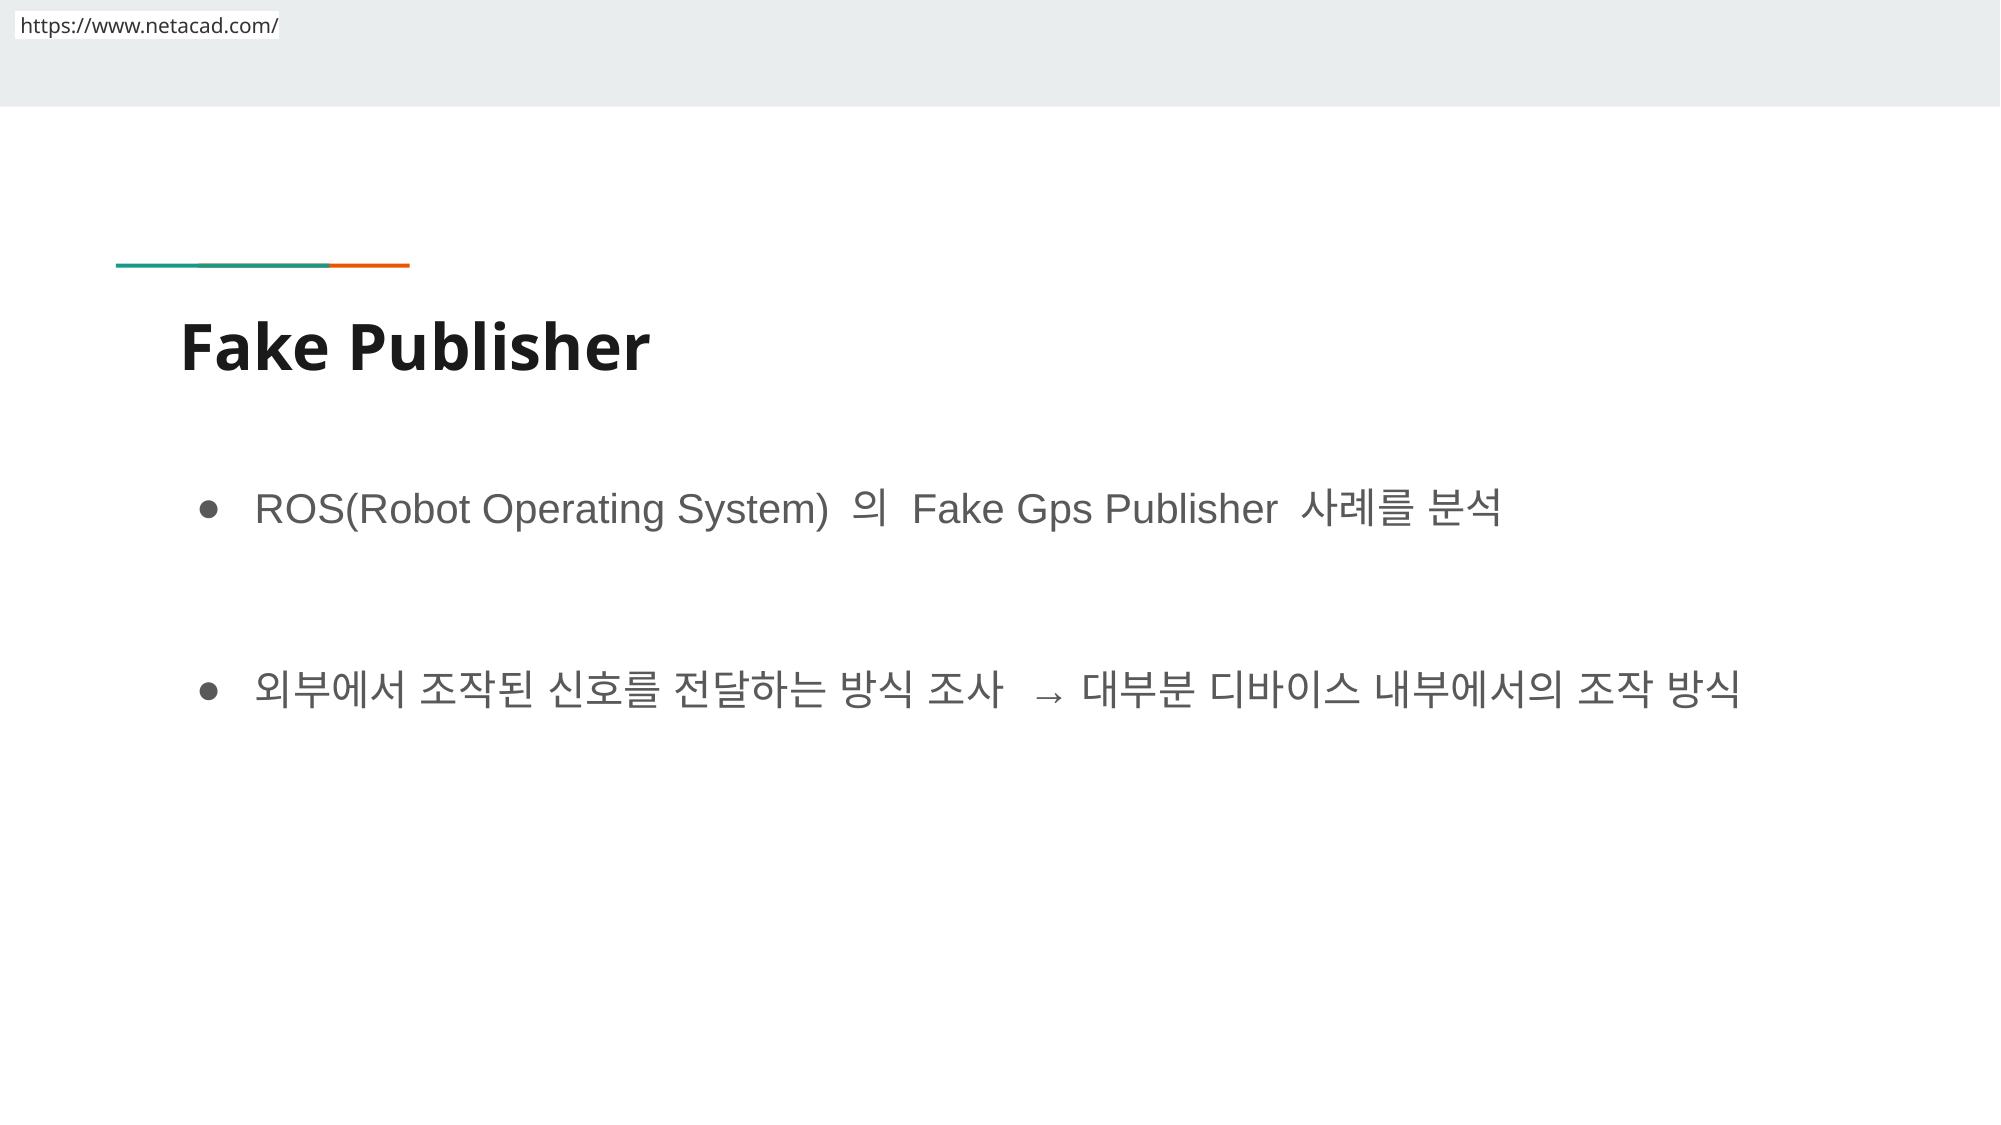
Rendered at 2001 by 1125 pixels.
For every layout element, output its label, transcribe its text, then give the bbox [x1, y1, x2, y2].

text_box https://www.netacad.com/ [0, 0, 493, 51]
list ROS(Robot Operating System) 의 Fake Gps Publisher 사례를 분석 외부에서 조작된 신호를 전달하는 방식 조사 → 대부분 디바이스 내부에서의 조작 방식 [159, 454, 1784, 950]
title Fake Publisher [159, 285, 1841, 403]
